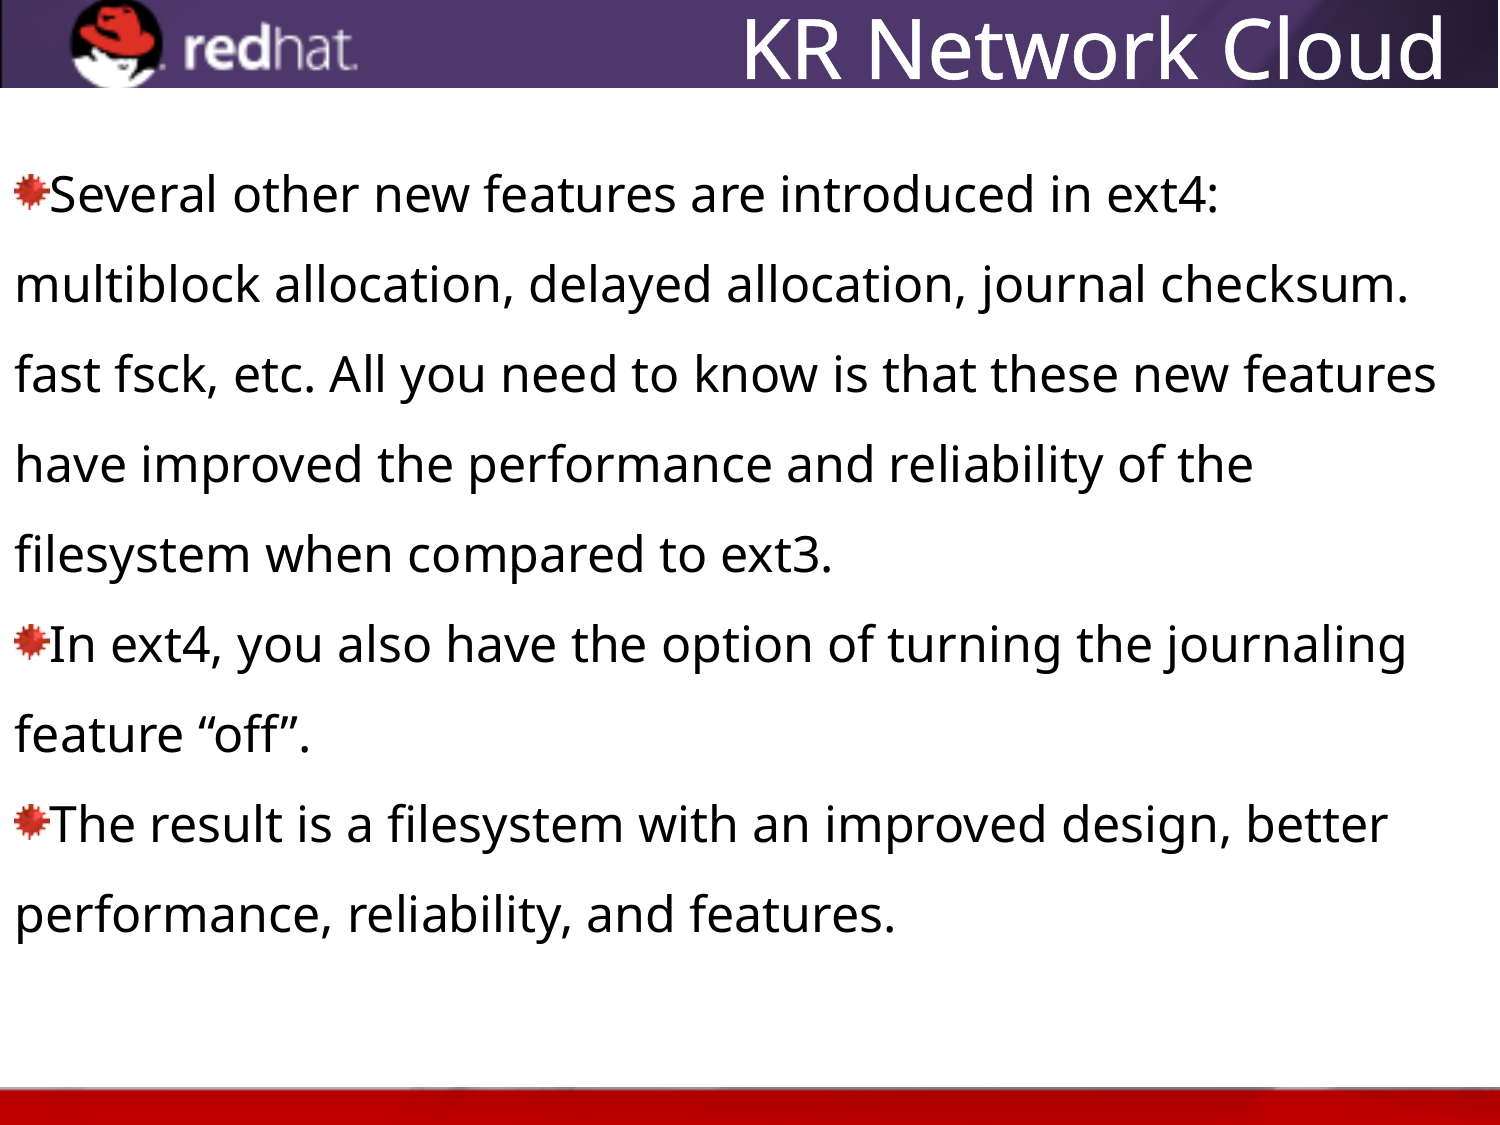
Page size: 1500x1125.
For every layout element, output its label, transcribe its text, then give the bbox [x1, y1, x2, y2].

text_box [0, 0, 1500, 105]
picture [14, 624, 50, 660]
picture [14, 174, 50, 210]
picture [14, 804, 50, 840]
text_box Several other new features are introduced in ext4: multiblock allocation, delayed allocation, journal checksum. fast fsck, etc. All you need to know is that these new features have improved the performance and reliability of the filesystem when compared to ext3. In ext4, you also have the option of turning the journaling feature “off”. The result is a filesystem with an improved design, better performance, reliability, and features. [0, 124, 1463, 985]
picture [0, 1087, 1500, 1125]
